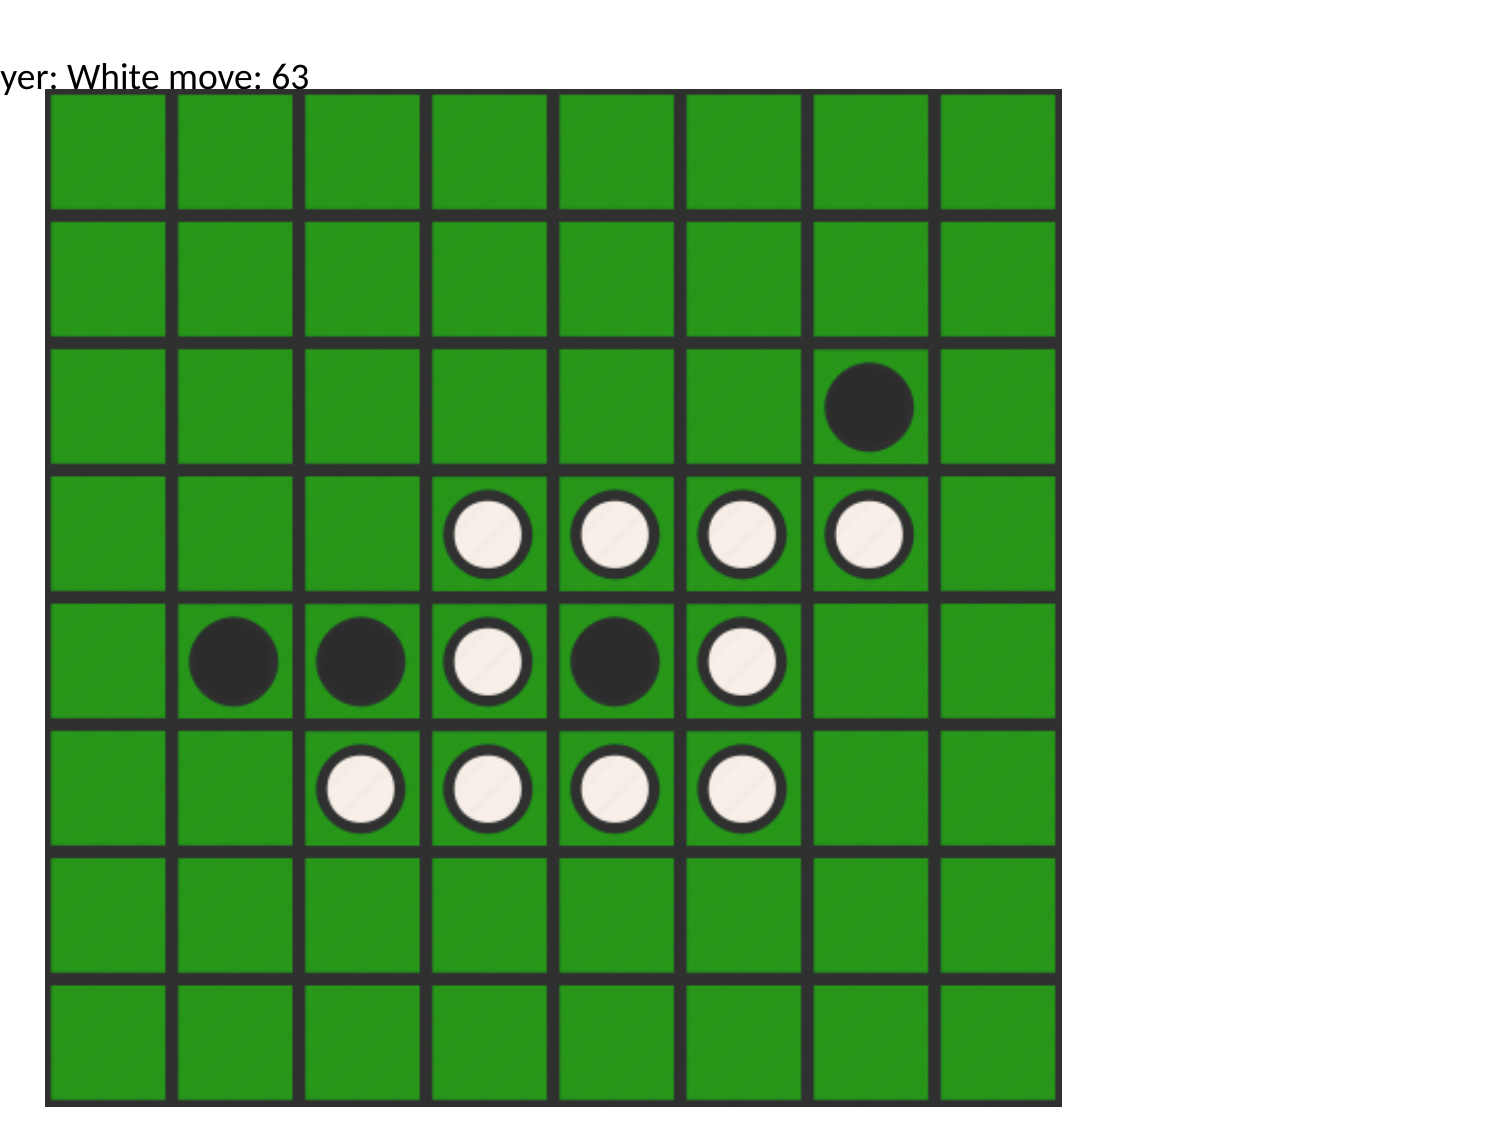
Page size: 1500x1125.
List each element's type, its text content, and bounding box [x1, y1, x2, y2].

text_box turn: 10 player: White move: 63 [0, 44, 325, 105]
picture [44, 89, 1062, 1107]
